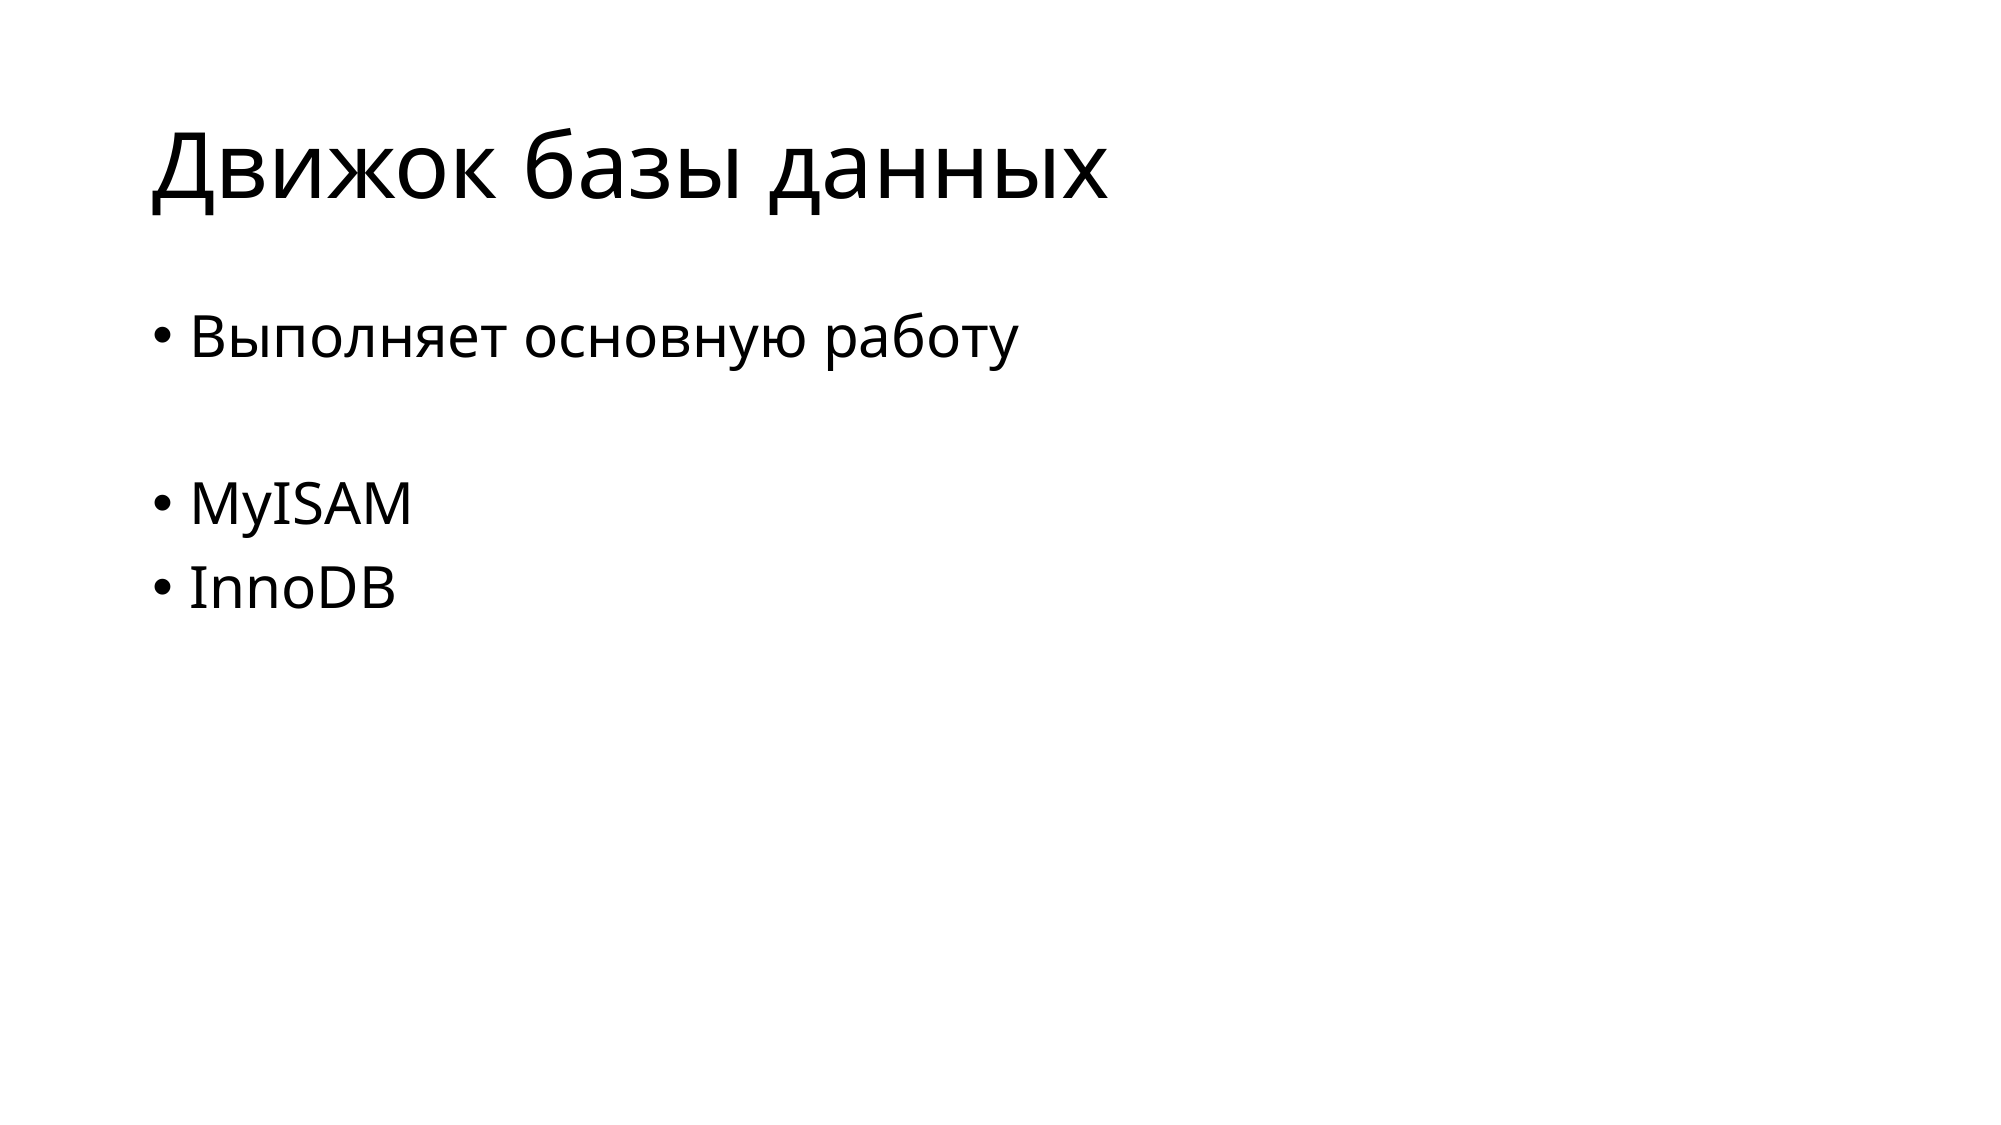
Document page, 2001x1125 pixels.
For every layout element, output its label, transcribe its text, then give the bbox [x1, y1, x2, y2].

title Движок базы данных [137, 59, 1863, 278]
list Выполняет основную работу MyISAM InnoDB [137, 299, 1863, 1014]
